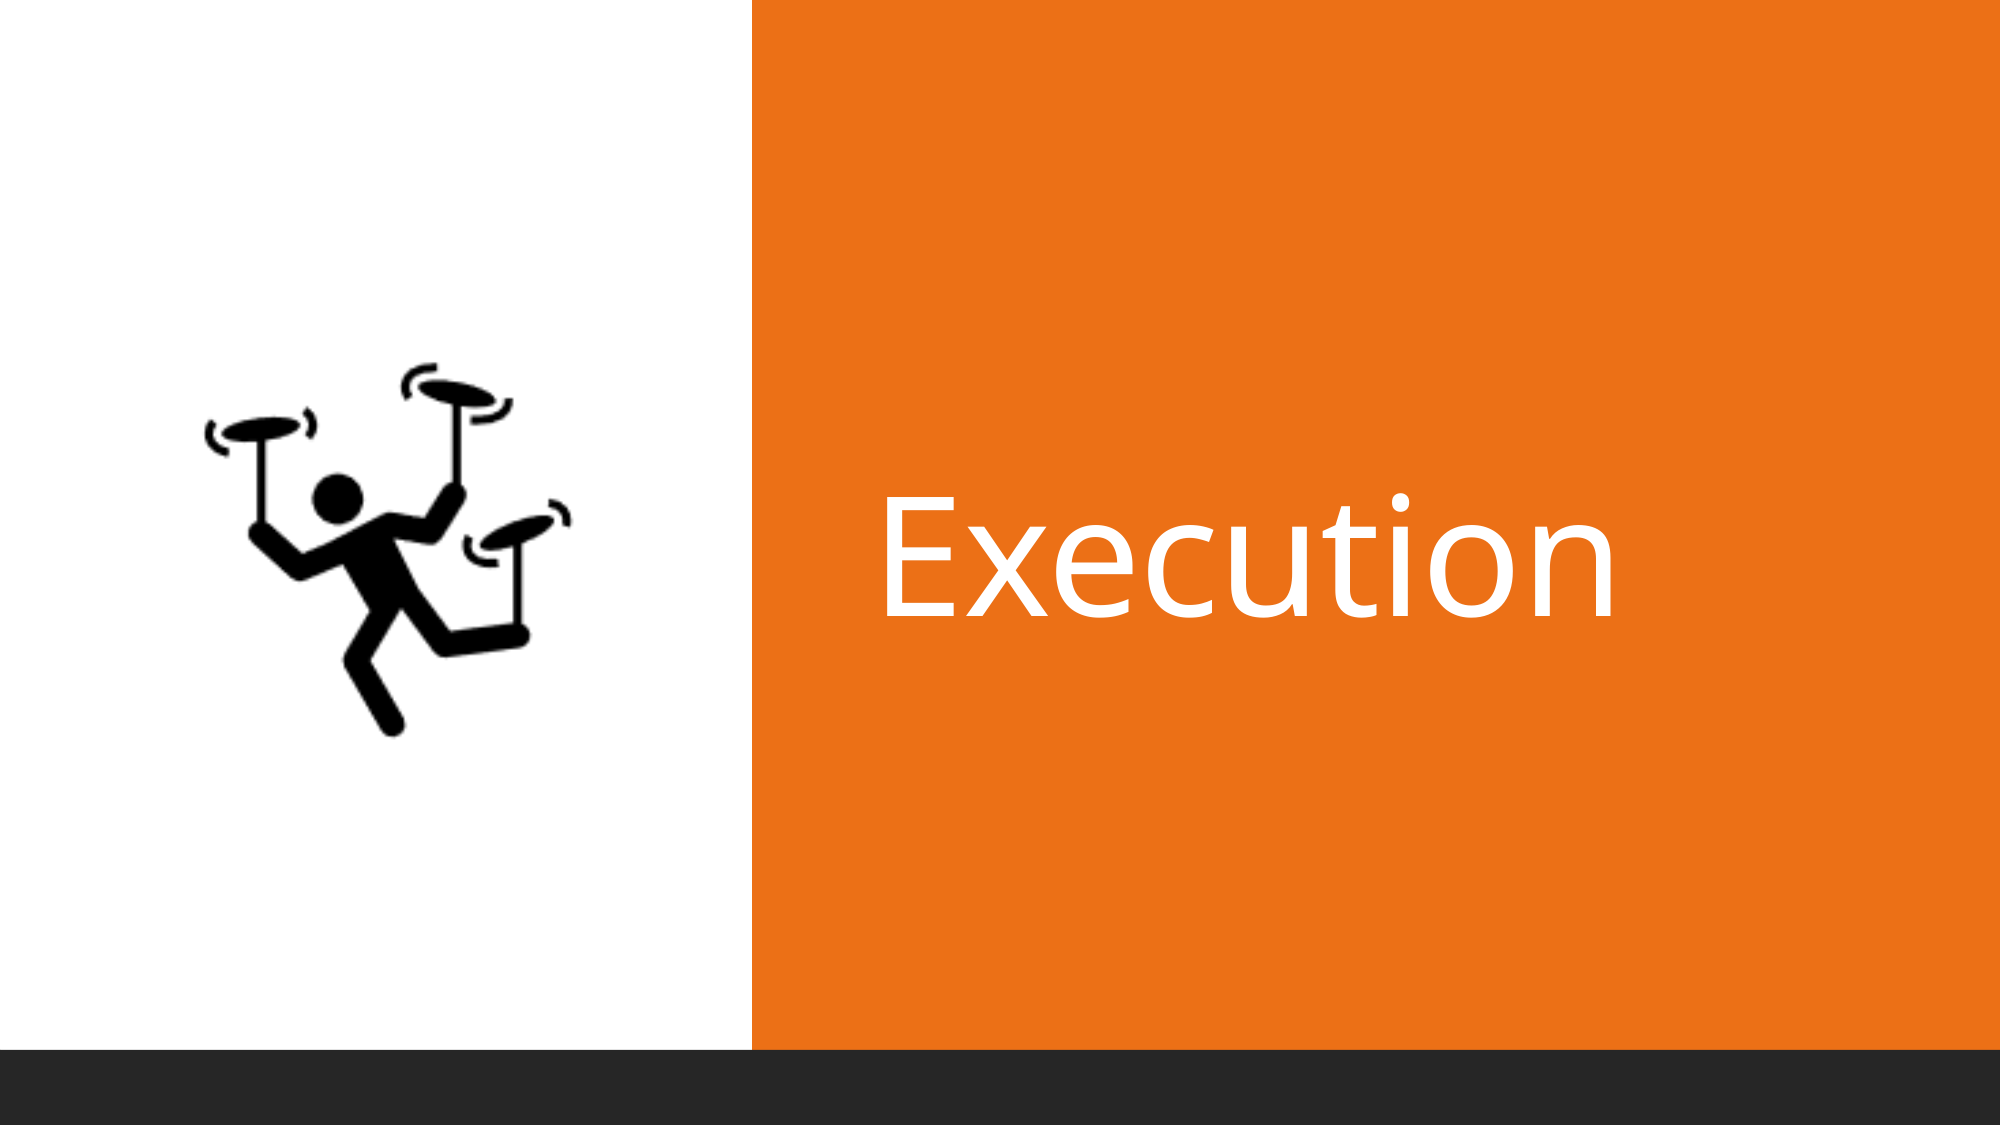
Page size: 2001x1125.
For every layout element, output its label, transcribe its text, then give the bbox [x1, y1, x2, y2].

picture [184, 349, 594, 759]
text_box [0, 0, 751, 1049]
text_box [751, 0, 2000, 1049]
text_box [0, 1049, 2000, 1125]
title Execution [856, 158, 1841, 967]
